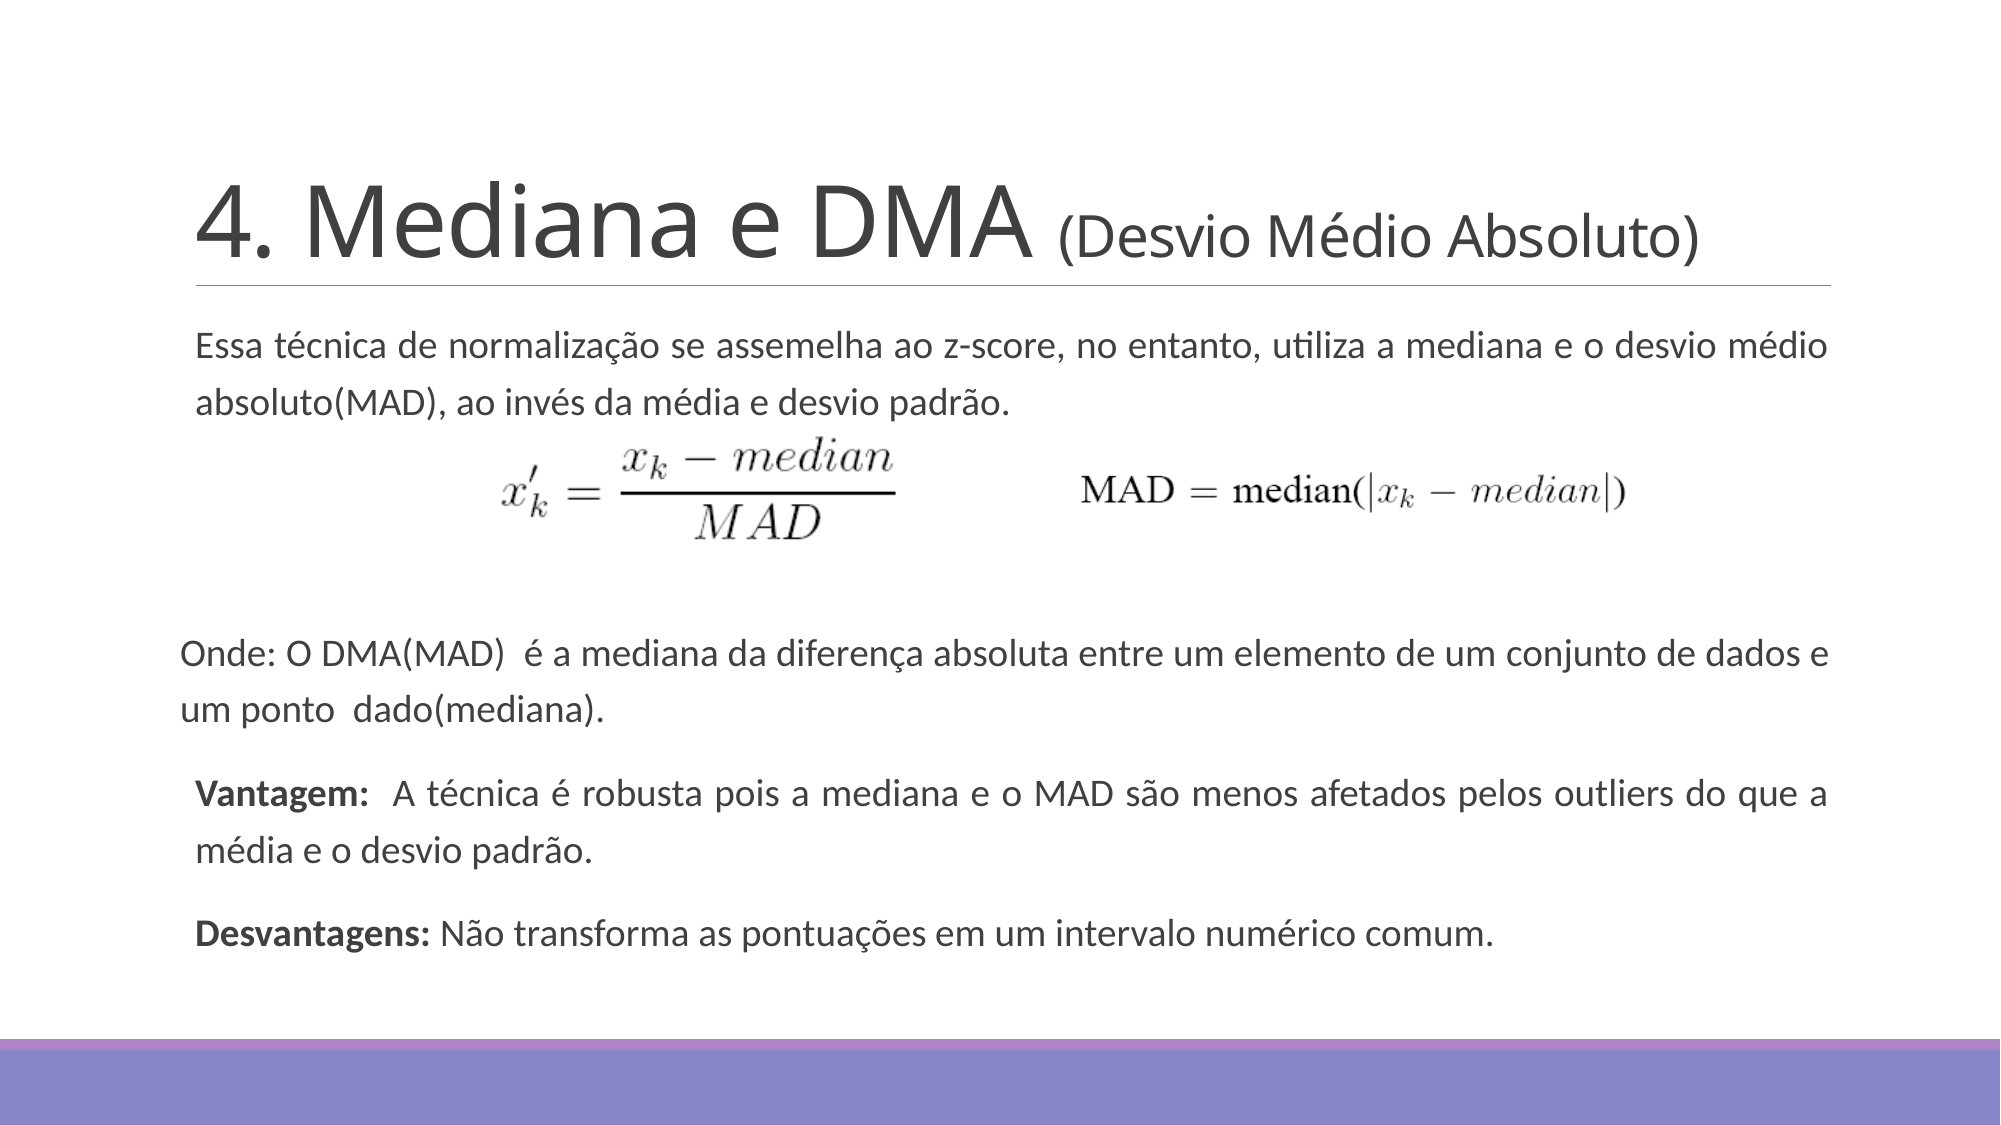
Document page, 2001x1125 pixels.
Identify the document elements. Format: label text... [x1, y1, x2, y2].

list Essa técnica de normalização se assemelha ao z-score, no entanto, utiliza a mediana e o desvio médio absoluto(MAD), ao invés da média e desvio padrão. Onde: O DMA(MAD) é a mediana da diferença absoluta entre um elemento de um conjunto de dados e um ponto dado(mediana). Vantagem: A técnica é robusta pois a mediana e o MAD são menos afetados pelos outliers do que a média e o desvio padrão. Desvantagens: Não transforma as pontuações em um intervalo numérico comum. [180, 302, 1830, 963]
title 4. Mediana e DMA (Desvio Médio Absoluto) [180, 47, 1830, 285]
picture [486, 432, 909, 551]
picture [1070, 463, 1629, 519]
